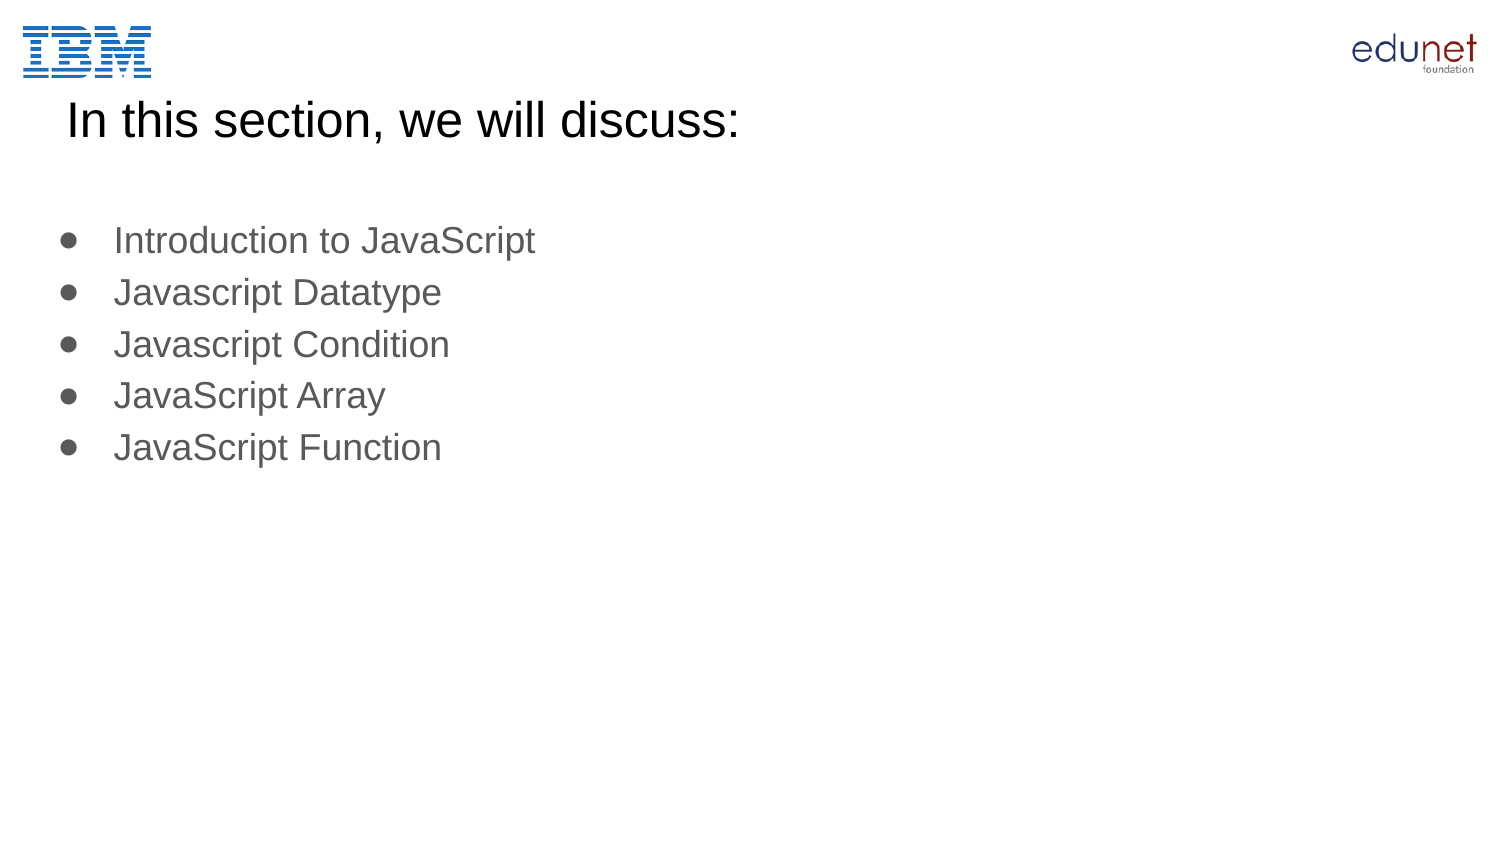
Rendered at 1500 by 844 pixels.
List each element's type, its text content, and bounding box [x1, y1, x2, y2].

picture [23, 26, 151, 78]
picture [1350, 26, 1480, 78]
list Introduction to JavaScript Javascript Datatype Javascript Condition JavaScript Array JavaScript Function [23, 194, 1422, 755]
title In this section, we will discuss: [51, 72, 1449, 167]
